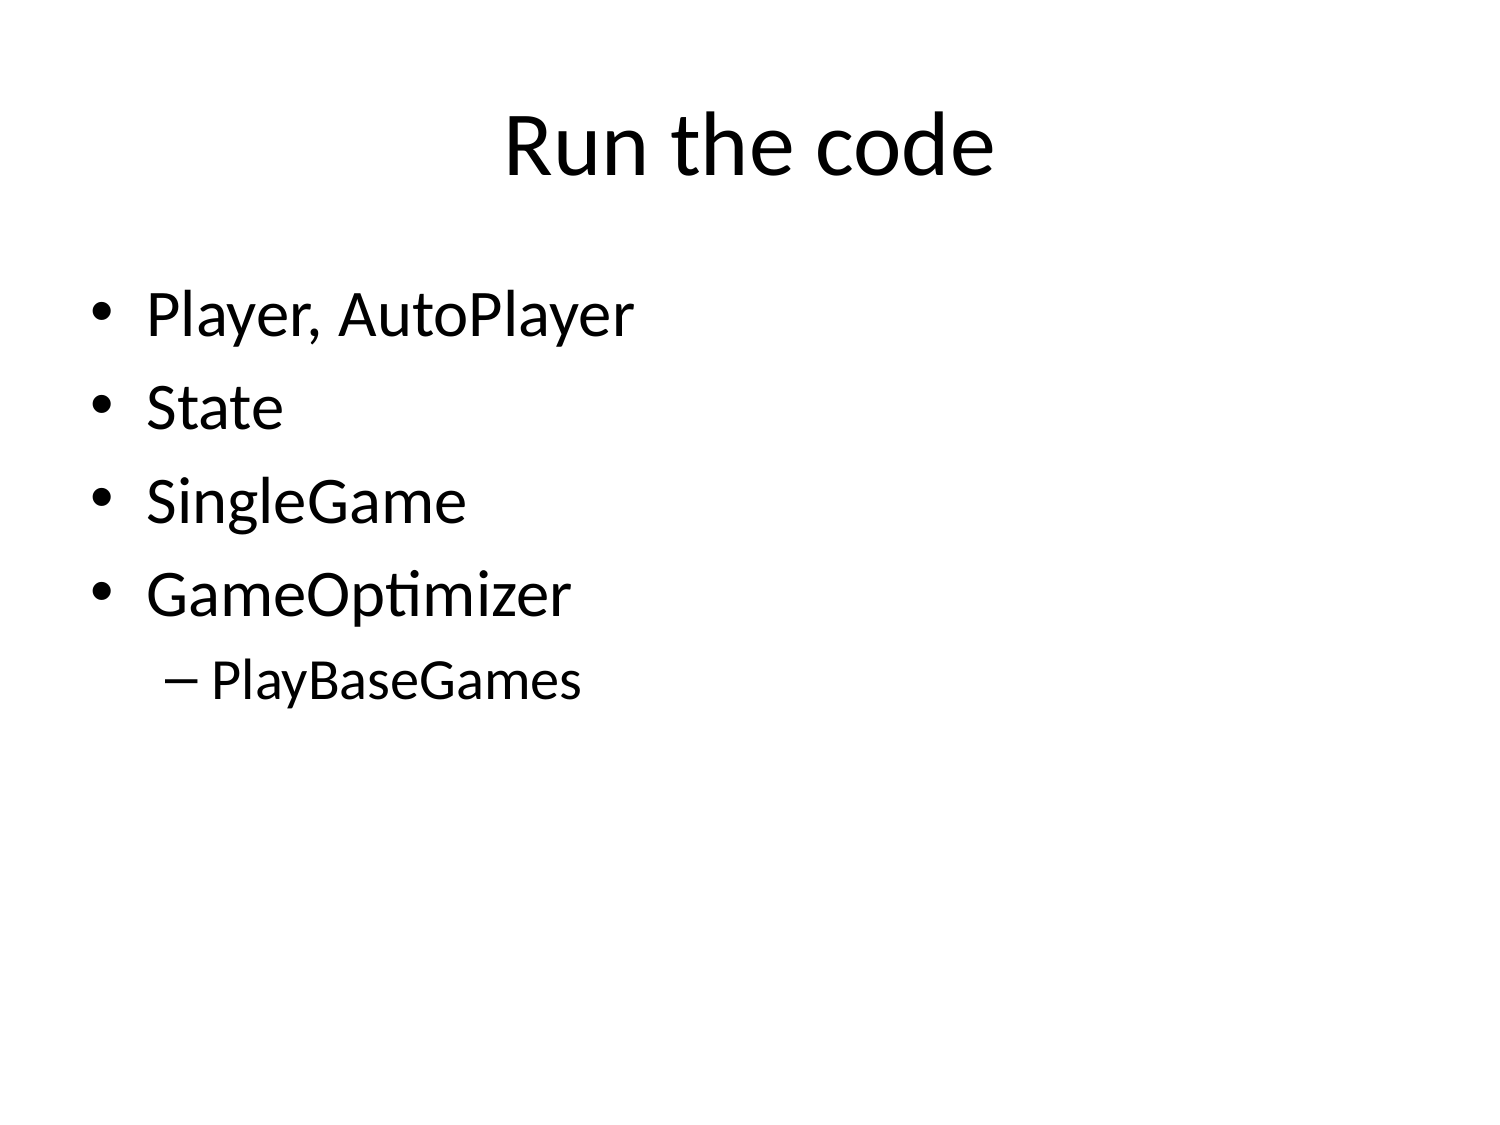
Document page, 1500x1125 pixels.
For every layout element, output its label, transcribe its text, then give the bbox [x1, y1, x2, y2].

list Player, AutoPlayer State SingleGame GameOptimizer PlayBaseGames [75, 262, 1425, 1005]
title Run the code [75, 45, 1425, 233]
